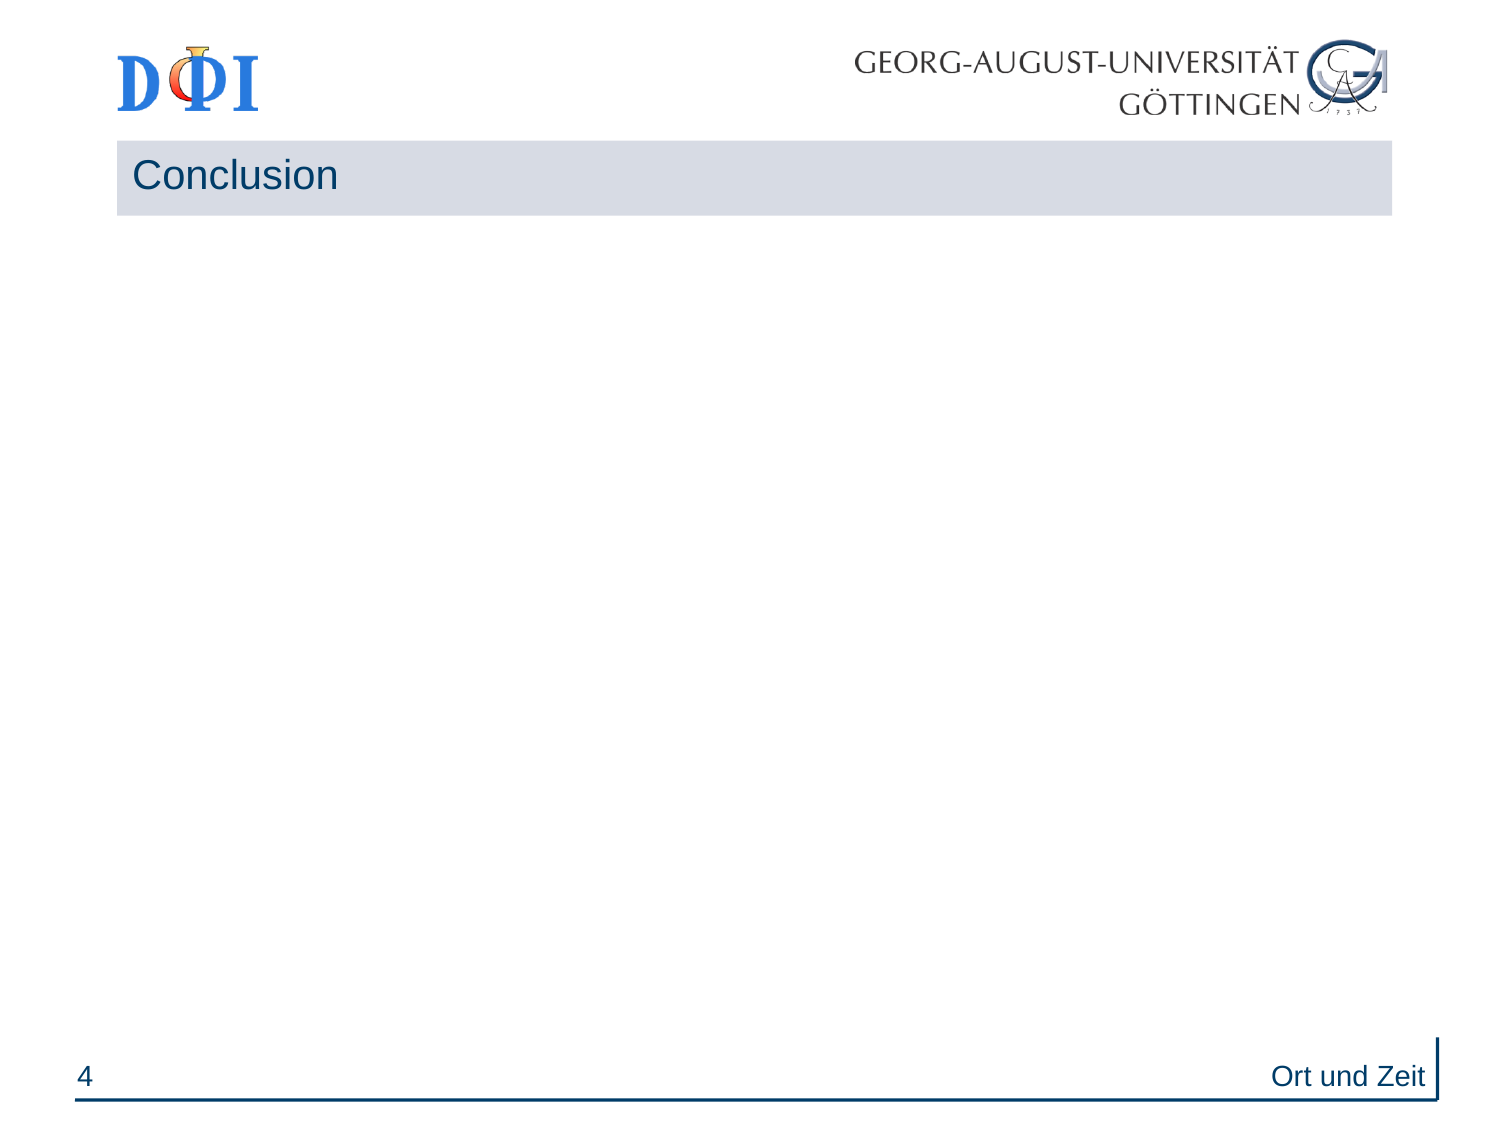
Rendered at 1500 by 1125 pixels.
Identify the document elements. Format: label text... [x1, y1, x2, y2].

picture [855, 37, 1393, 118]
picture [117, 46, 258, 111]
slide_number Ort und Zeit [729, 1049, 1441, 1125]
title Conclusion [116, 140, 1393, 216]
